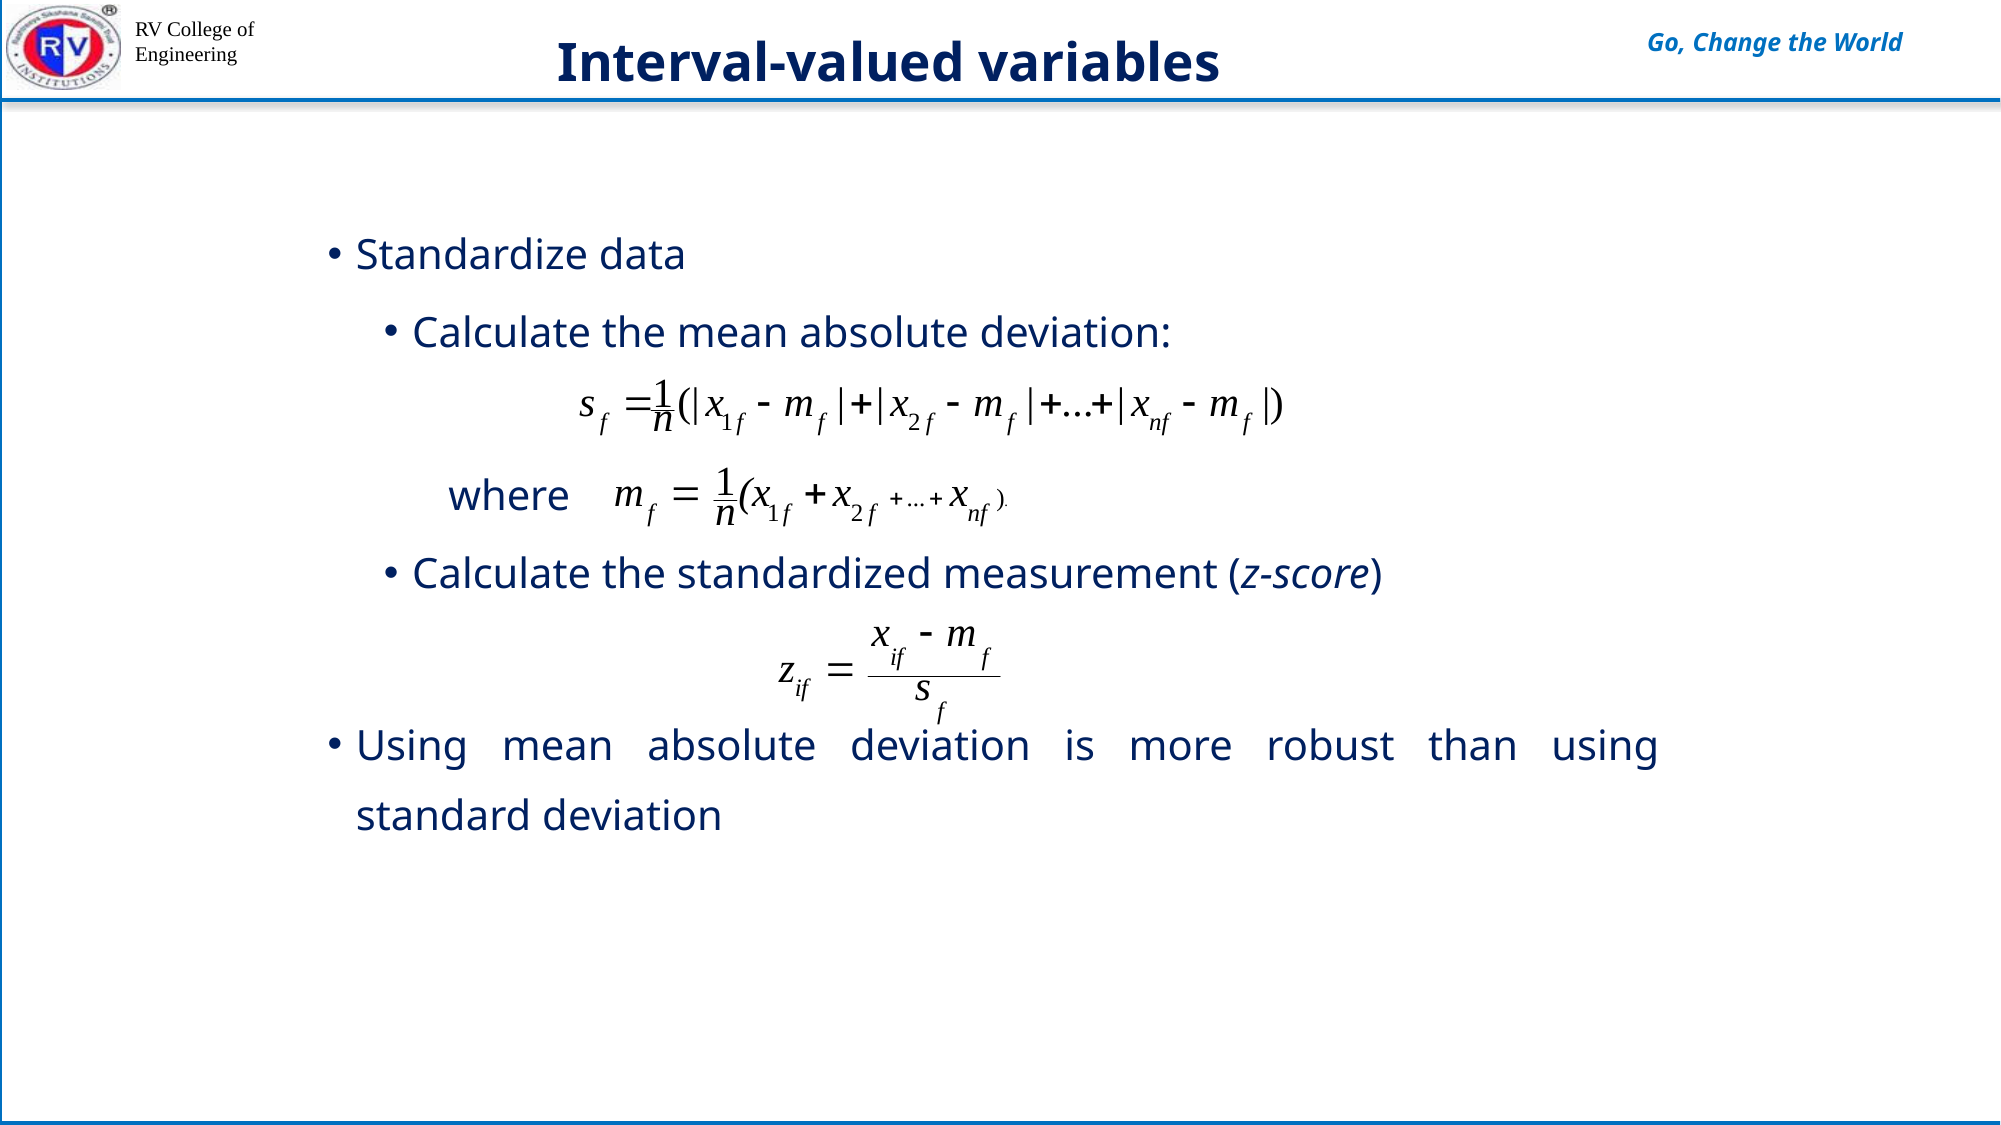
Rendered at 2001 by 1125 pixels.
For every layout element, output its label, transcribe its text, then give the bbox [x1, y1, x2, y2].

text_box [610, 461, 1013, 532]
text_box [574, 374, 1288, 442]
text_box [773, 621, 1005, 731]
picture [6, 4, 121, 90]
list Standardize data Calculate the mean absolute deviation: where Calculate the standardized measurement (z-score) Using mean absolute deviation is more robust than using standard deviation [312, 200, 1675, 1000]
title Interval-valued variables [290, 28, 1488, 101]
